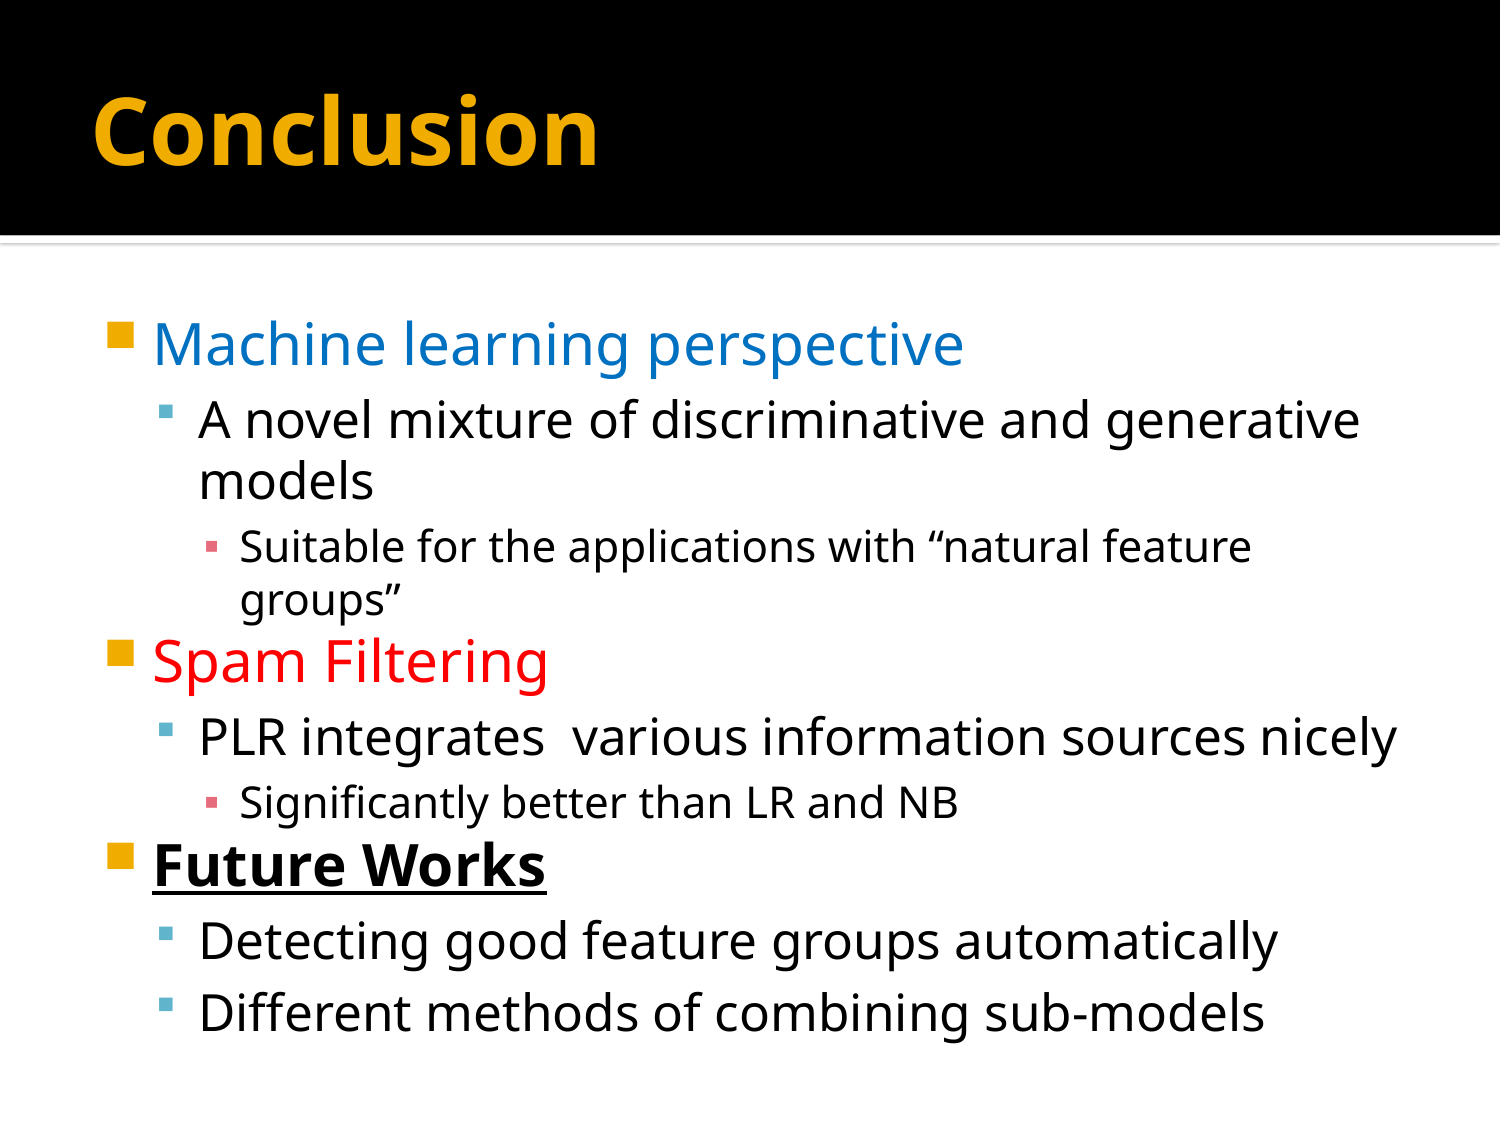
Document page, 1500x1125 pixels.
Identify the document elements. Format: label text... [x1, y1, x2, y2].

list Machine learning perspective A novel mixture of discriminative and generative models Suitable for the applications with “natural feature groups” Spam Filtering PLR integrates various information sources nicely Significantly better than LR and NB Future Works Detecting good feature groups automatically Different methods of combining sub-models [75, 291, 1425, 1050]
title Conclusion [75, 25, 1425, 231]
